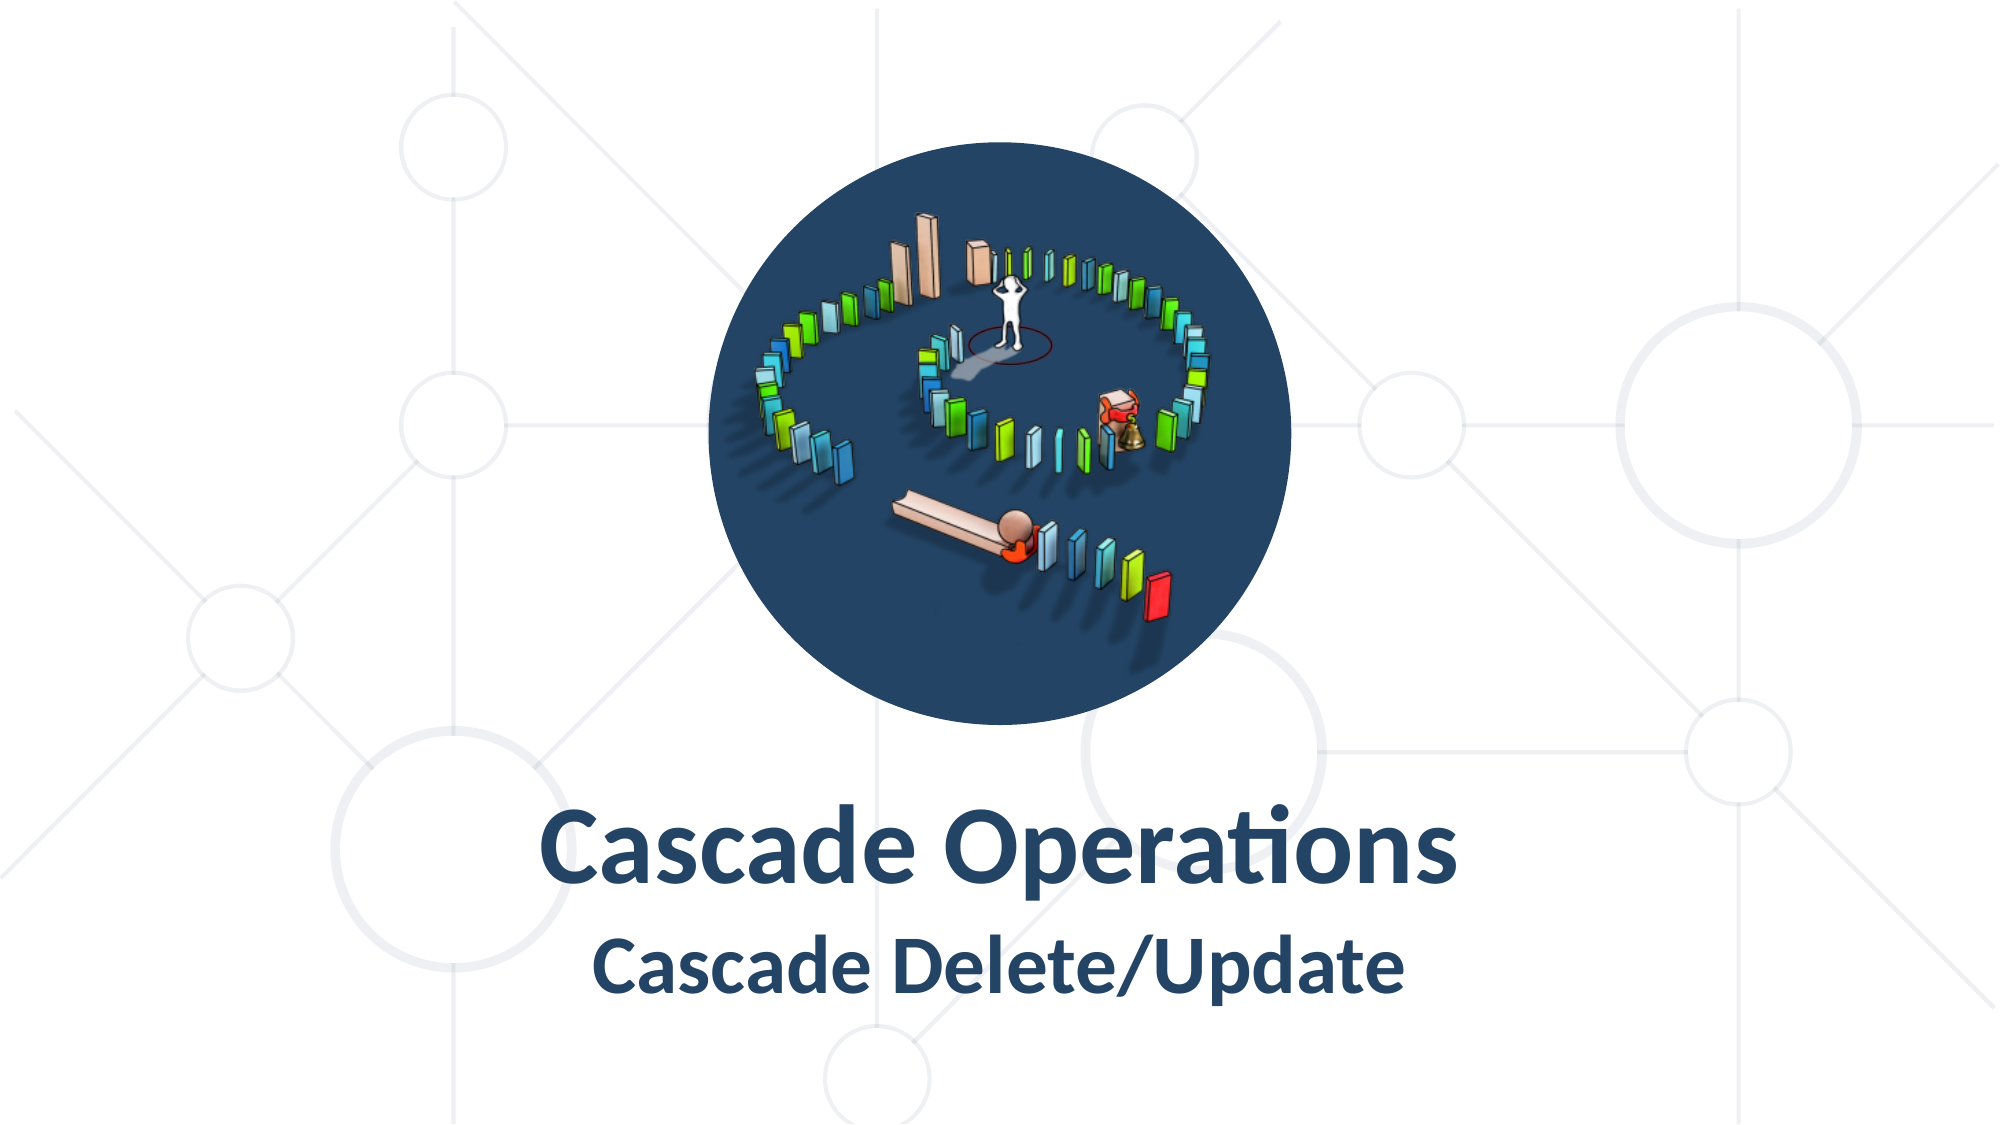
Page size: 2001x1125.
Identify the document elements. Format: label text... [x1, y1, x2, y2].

picture [708, 198, 1243, 693]
list Cascade Delete/Update [100, 981, 1900, 1064]
list Cascade Operations [100, 771, 1900, 898]
